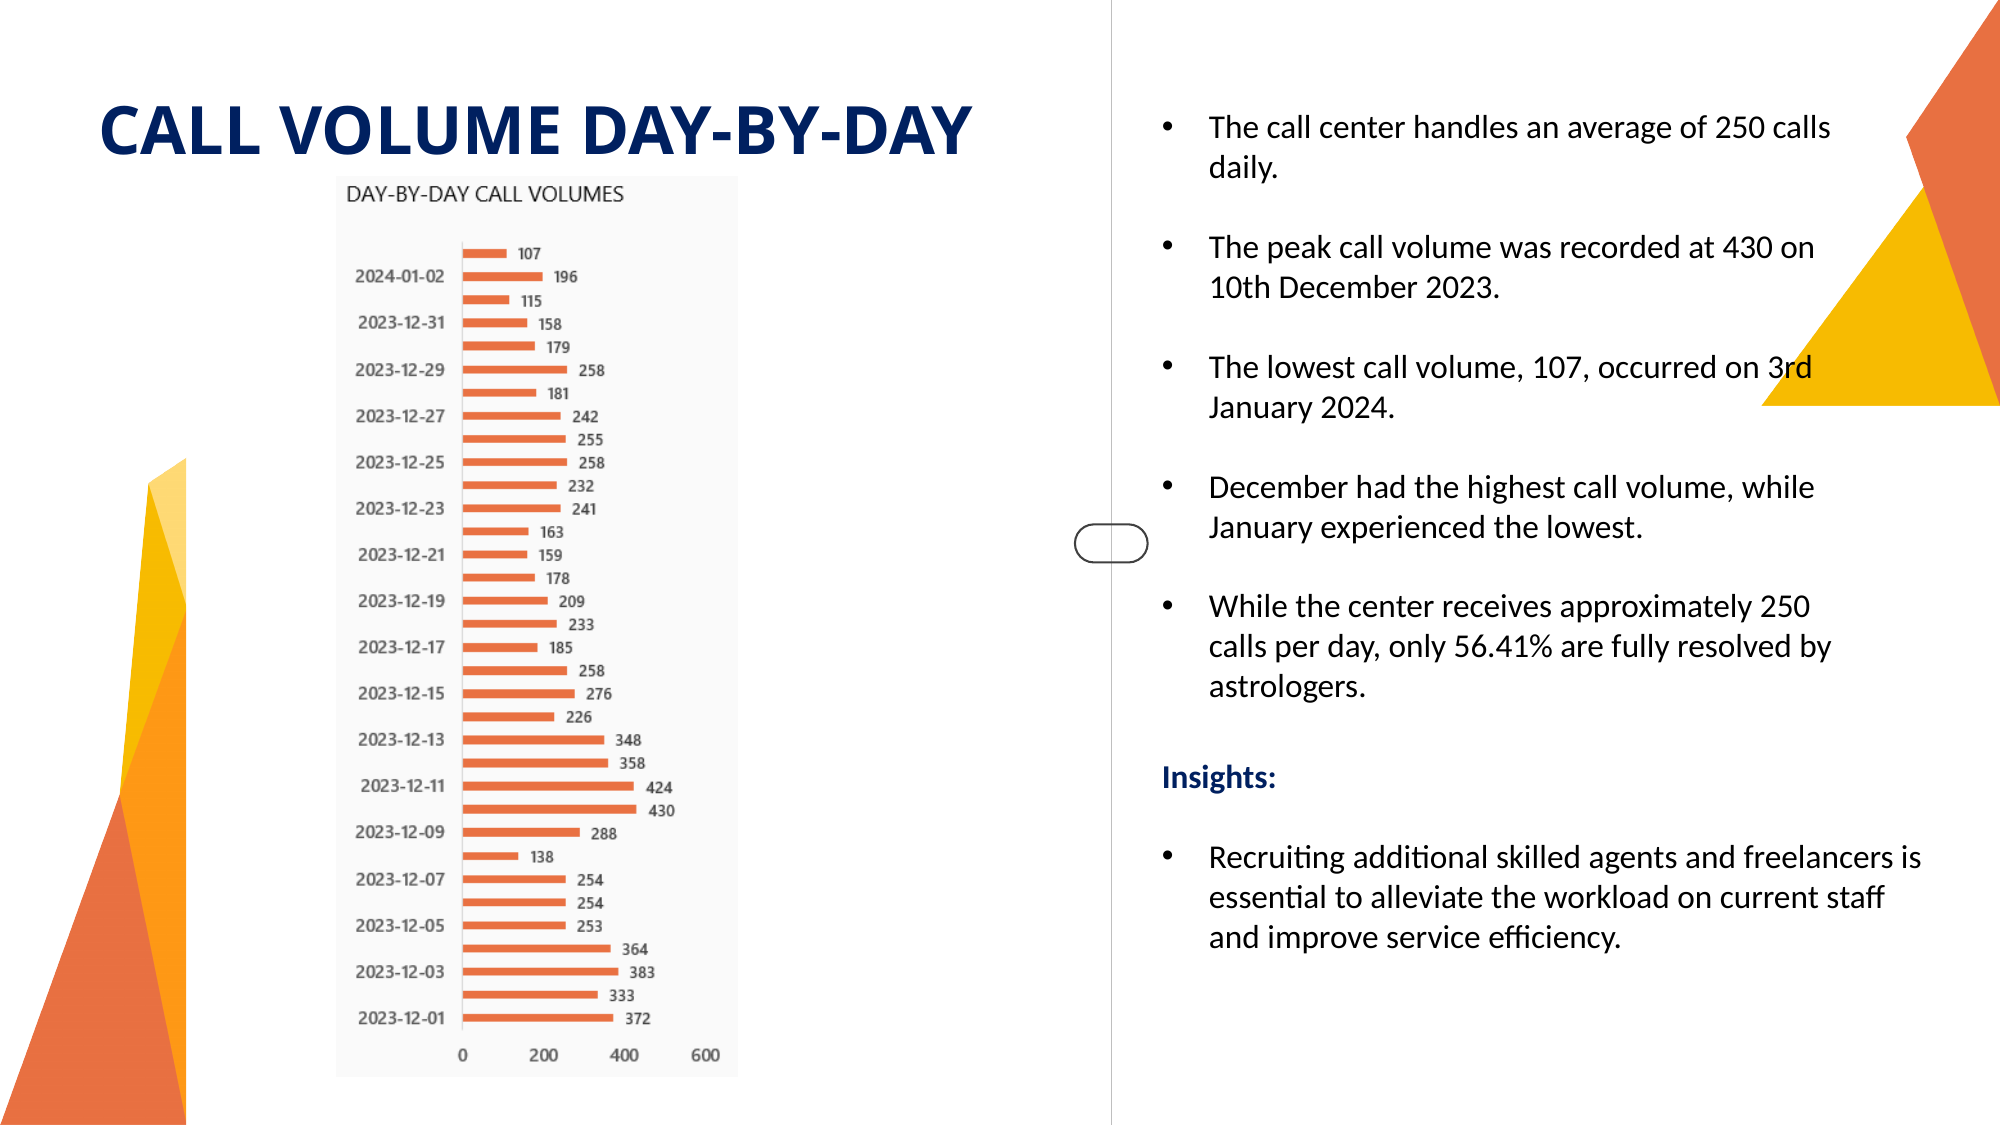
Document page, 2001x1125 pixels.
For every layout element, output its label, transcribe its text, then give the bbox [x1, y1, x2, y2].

text_box The call center handles an average of 250 calls daily. The peak call volume was recorded at 430 on 10th December 2023. The lowest call volume, 107, occurred on 3rd January 2024. December had the highest call volume, while January experienced the lowest. While the center receives approximately 250 calls per day, only 56.41% are fully resolved by astrologers. [1147, 98, 1878, 712]
picture [336, 176, 738, 1077]
text_box [1073, 523, 1111, 564]
text_box CALL VOLUME DAY-BY-DAY [83, 77, 1000, 176]
text_box [1761, 0, 2000, 406]
text_box [0, 457, 187, 1125]
text_box [1112, 523, 1147, 564]
text_box Insights: Recruiting additional skilled agents and freelancers is essential to alleviate the workload on current staff and improve service efficiency. [1147, 748, 1938, 1003]
